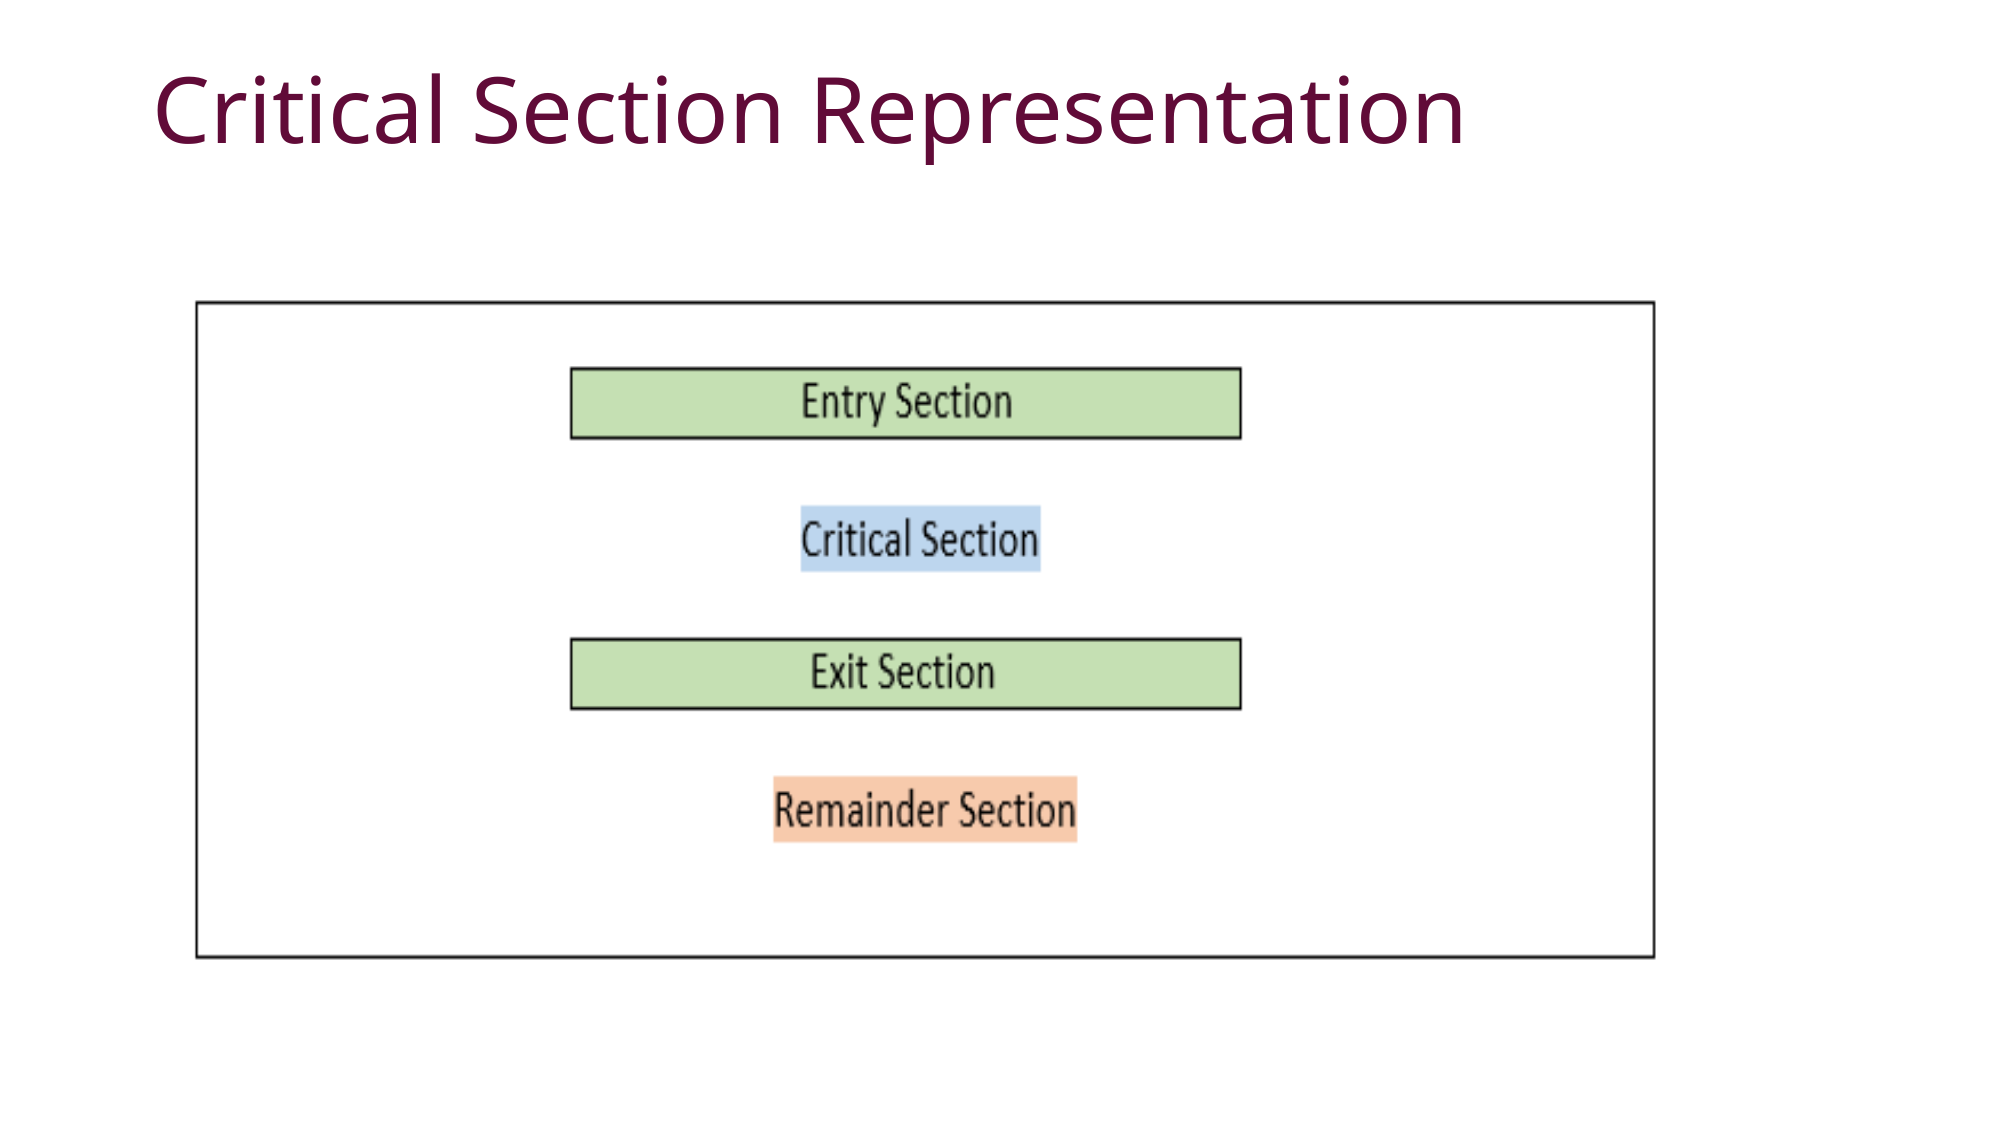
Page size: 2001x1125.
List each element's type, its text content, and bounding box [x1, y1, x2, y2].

title Critical Section Representation [137, 59, 1863, 278]
picture [171, 277, 1681, 1007]
